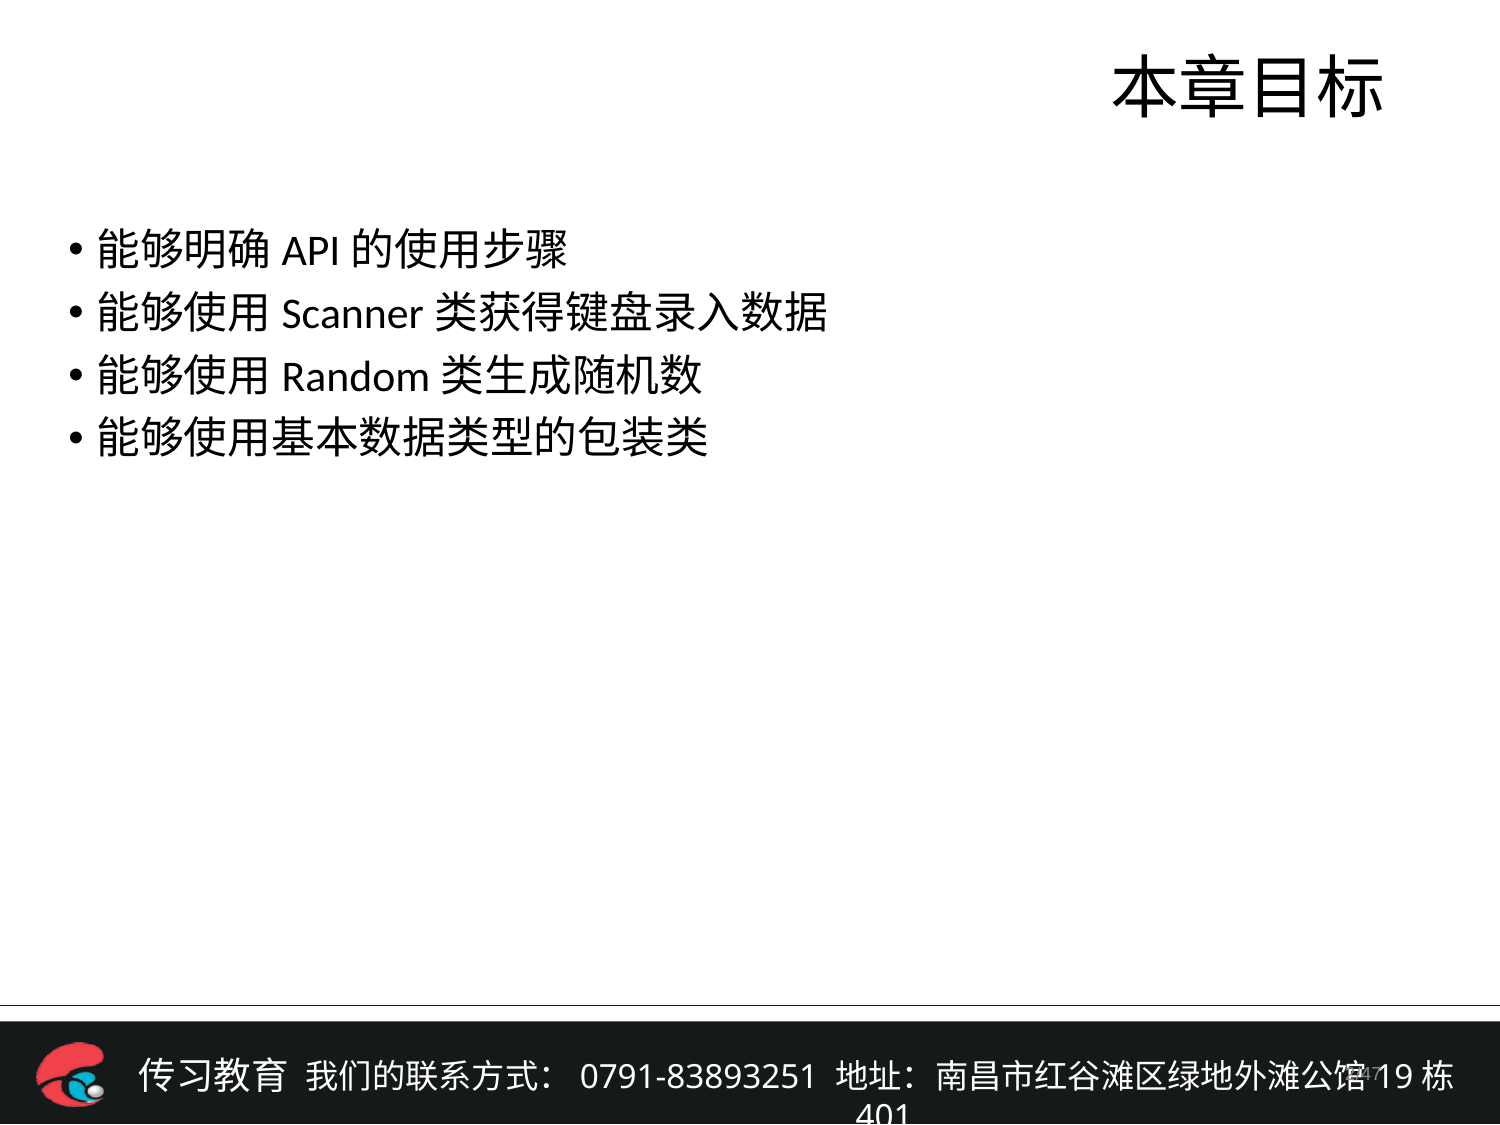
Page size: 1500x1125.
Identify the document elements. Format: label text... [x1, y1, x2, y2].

picture [36, 1042, 104, 1107]
slide_number /47 [1059, 1042, 1397, 1103]
list 能够明确API的使用步骤 能够使用Scanner类获得键盘录入数据 能够使用Random类生成随机数 能够使用基本数据类型的包装类 [52, 219, 1308, 1064]
title 本章目标 [1094, 46, 1471, 134]
